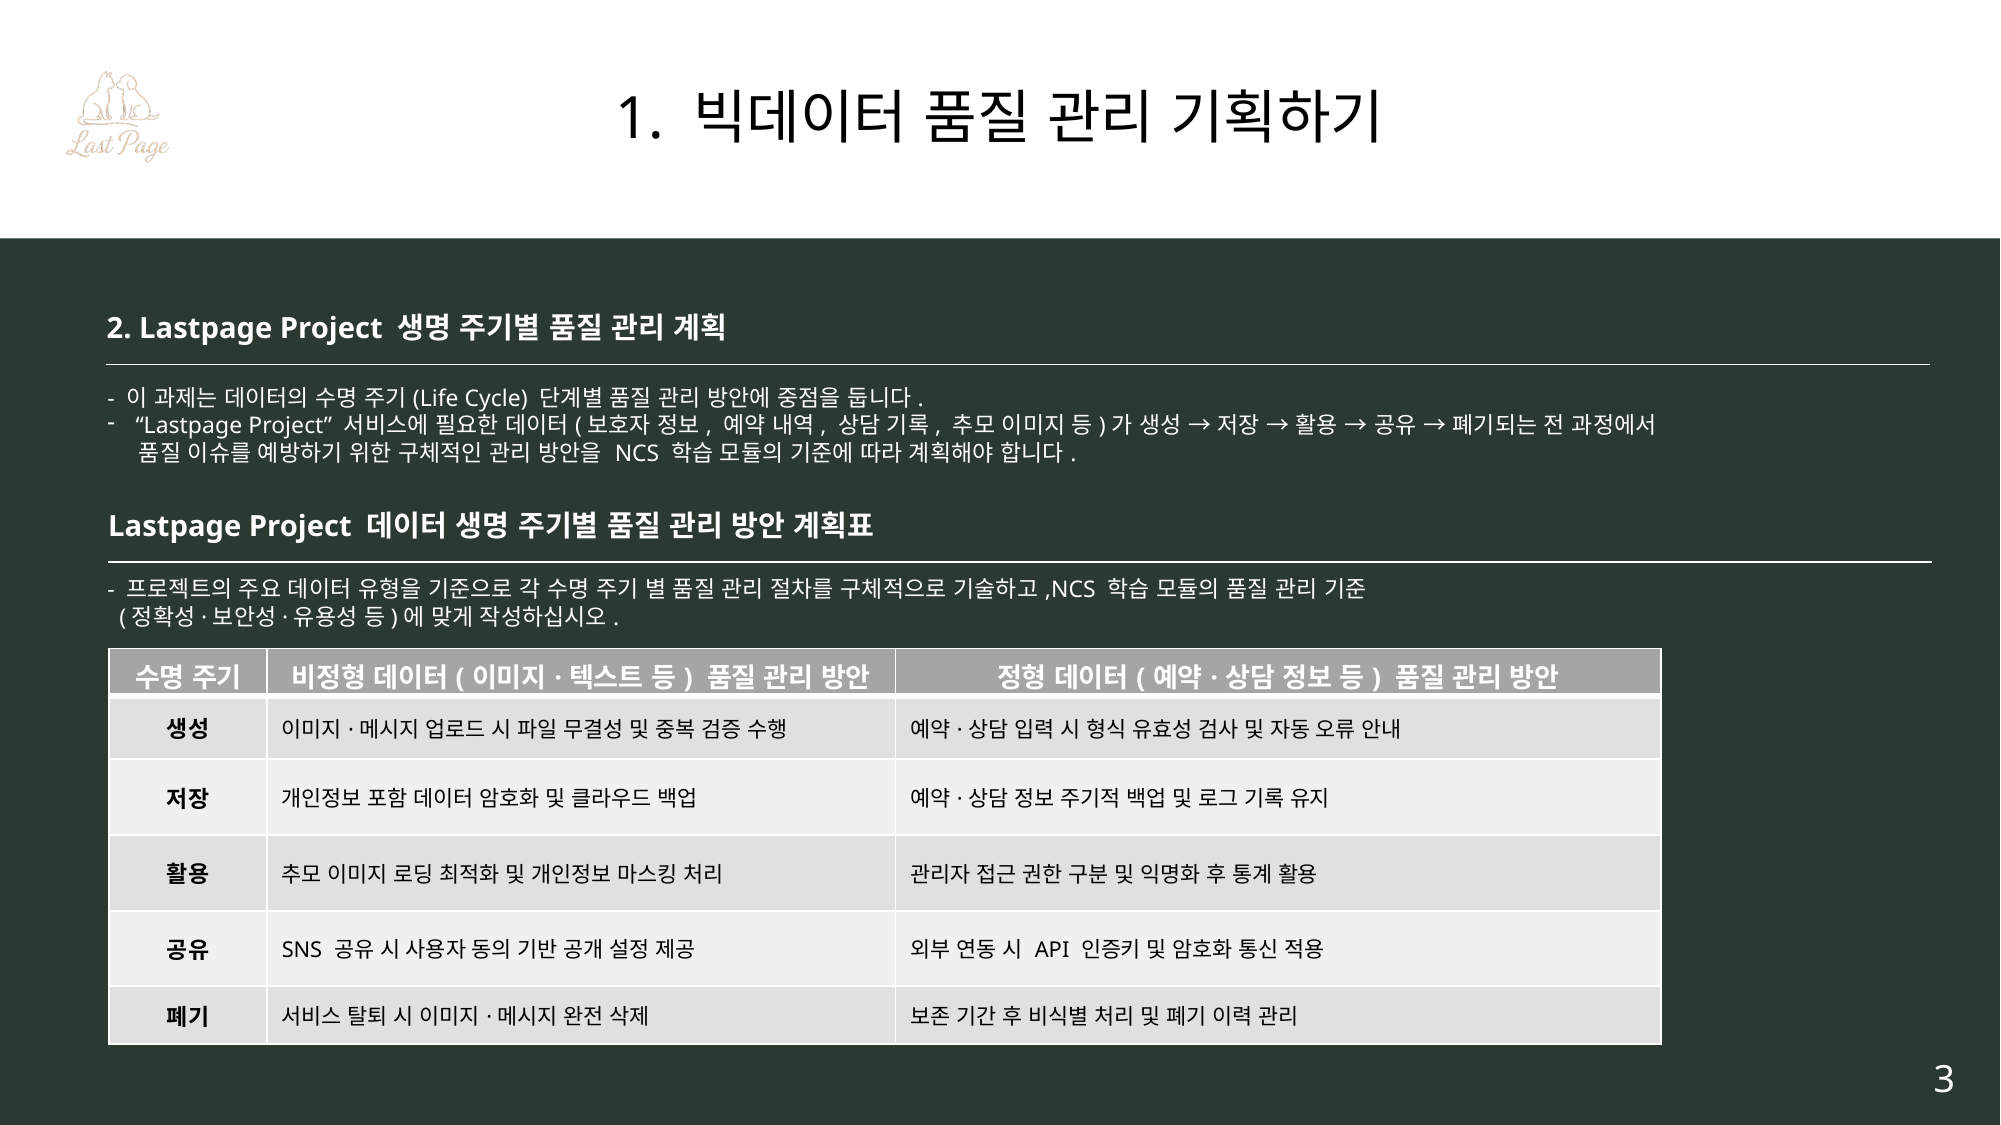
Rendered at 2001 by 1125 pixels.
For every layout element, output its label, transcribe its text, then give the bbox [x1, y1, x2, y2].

table_cell 관리자 접근 권한 구분 및 익명화 후 통계 활용 [896, 836, 1660, 910]
text_box [124, 126, 1934, 1087]
table_cell 저장 [110, 760, 266, 834]
picture [51, 52, 185, 187]
table_cell 공유 [110, 912, 266, 985]
text_box - 이 과제는 데이터의 수명 주기(Life Cycle) 단계별 품질 관리 방안에 중점을 둡니다. “Lastpage Project” 서비스에 필요한 데이터(보호자 정보, 예약 내역, 상담 기록, 추모 이미지 등)가 생성 → 저장 → 활용 → 공유 → 폐기되는 전 과정에서 품질 이슈를 예방하기 위한 구체적인 관리 방안을 NCS 학습 모듈의 기준에 따라 계획해야 합니다. [92, 376, 1763, 474]
table_cell 이미지·메시지 업로드 시 파일 무결성 및 중복 검증 수행 [268, 699, 895, 758]
table_cell 예약·상담 입력 시 형식 유효성 검사 및 자동 오류 안내 [896, 699, 1660, 758]
table_cell 폐기 [110, 987, 266, 1043]
text_box Lastpage Project 데이터 생명 주기별 품질 관리 방안 계획표 [93, 500, 1022, 550]
table_cell SNS 공유 시 사용자 동의 기반 공개 설정 제공 [268, 912, 895, 985]
text_box - 프로젝트의 주요 데이터 유형을 기준으로 각 수명 주기 별 품질 관리 절차를 구체적으로 기술하고,NCS 학습 모듈의 품질 관리 기준 (정확성·보안성·유용성 등)에 맞게 작성하십시오. [92, 567, 1671, 638]
table_header 수명 주기 [110, 649, 266, 693]
table_header 정형 데이터(예약·상담 정보 등) 품질 관리 방안 [896, 649, 1660, 693]
table_cell 외부 연동 시 API 인증키 및 암호화 통신 적용 [896, 912, 1660, 985]
text_box 3 [1888, 1048, 2000, 1108]
table_cell 서비스 탈퇴 시 이미지·메시지 완전 삭제 [268, 987, 895, 1043]
table_cell 개인정보 포함 데이터 암호화 및 클라우드 백업 [268, 760, 895, 834]
table_cell 생성 [110, 699, 266, 758]
text_box 2. Lastpage Project 생명 주기별 품질 관리 계획 [91, 302, 1020, 352]
table_cell 추모 이미지 로딩 최적화 및 개인정보 마스킹 처리 [268, 836, 895, 910]
table_cell 보존 기간 후 비식별 처리 및 폐기 이력 관리 [896, 987, 1660, 1043]
text_box 1. 빅데이터 품질 관리 기획하기 [0, 0, 2000, 239]
table_cell 예약·상담 정보 주기적 백업 및 로그 기록 유지 [896, 760, 1660, 834]
table_cell 활용 [110, 836, 266, 910]
table_header 비정형 데이터(이미지·텍스트 등) 품질 관리 방안 [268, 649, 895, 693]
